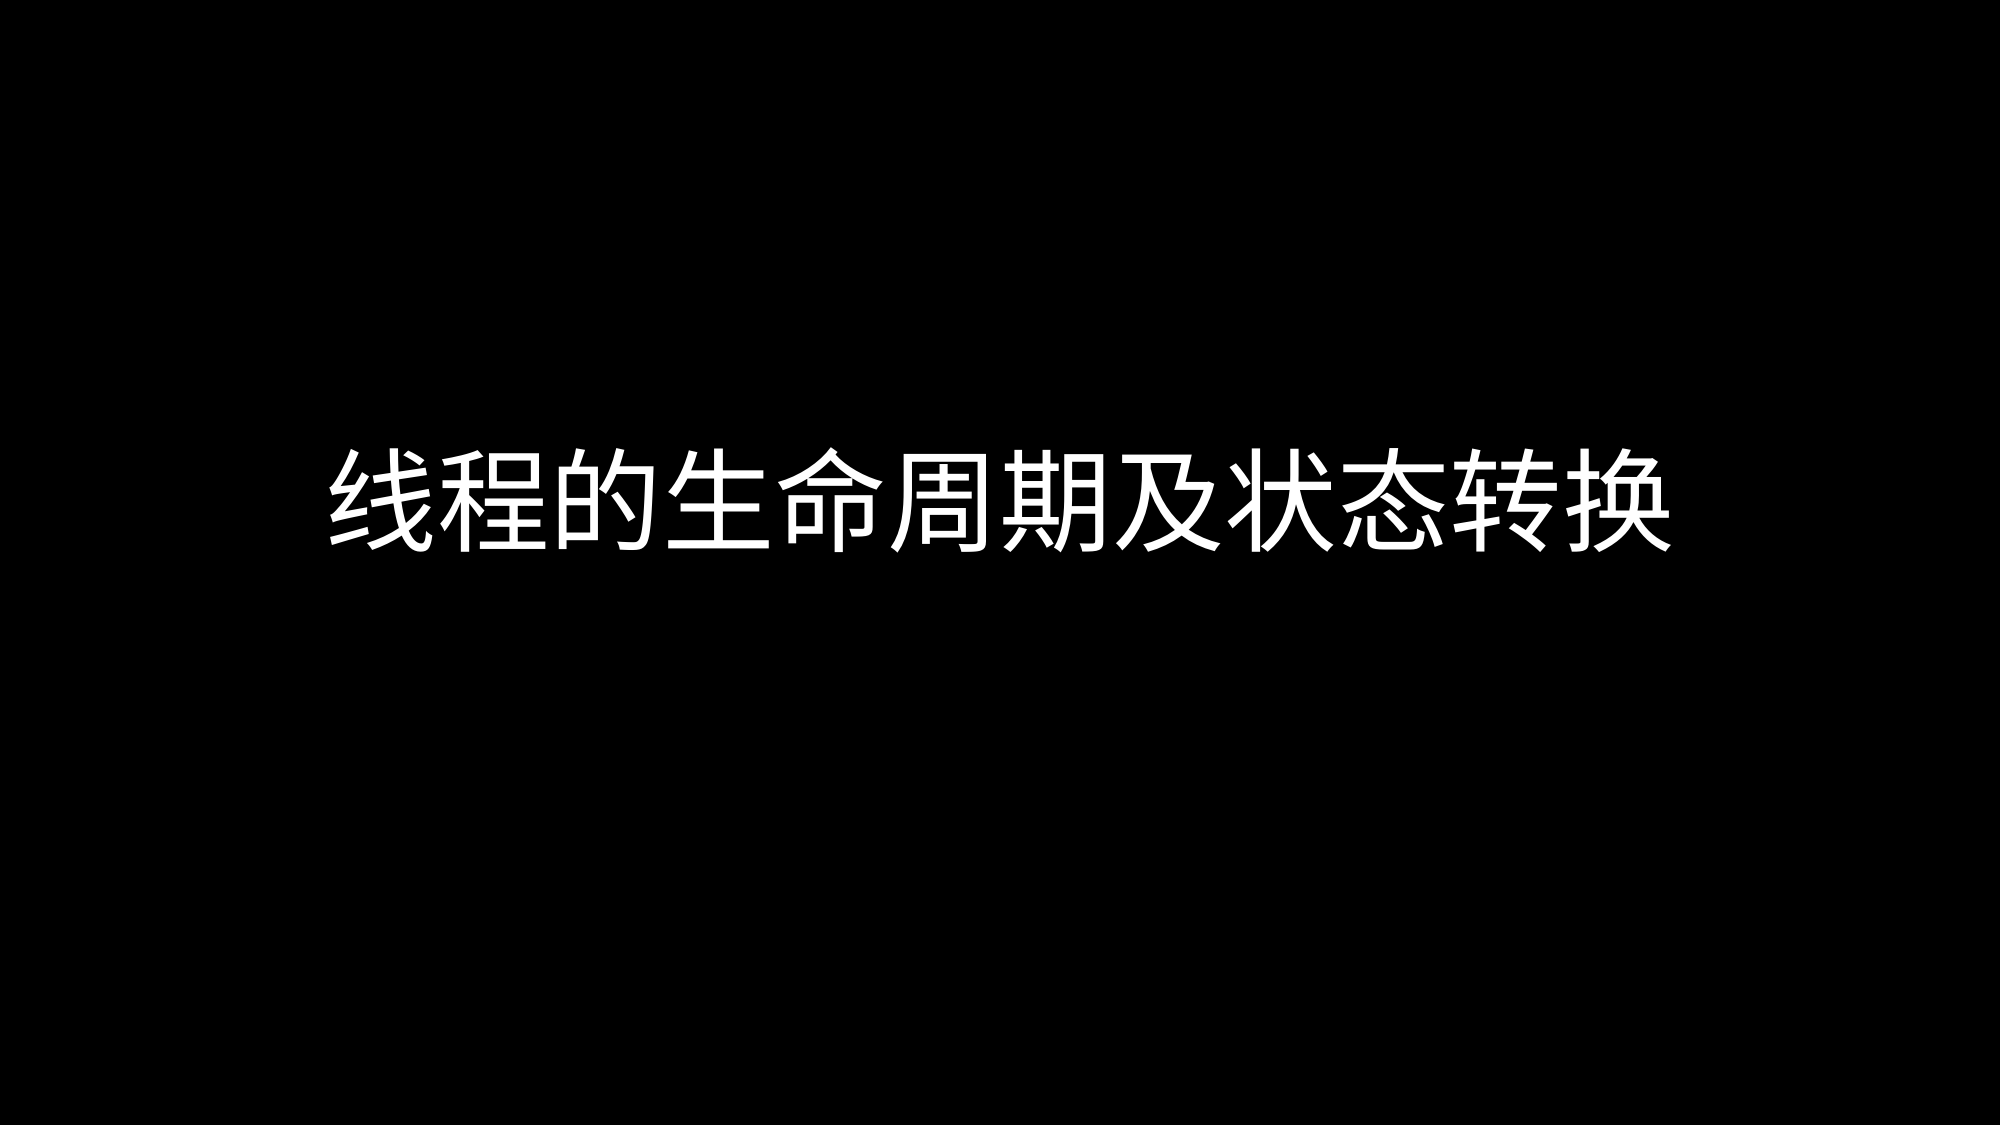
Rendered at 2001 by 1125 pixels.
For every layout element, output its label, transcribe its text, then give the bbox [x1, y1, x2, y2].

title 线程的生命周期及状态转换 [249, 184, 1750, 576]
